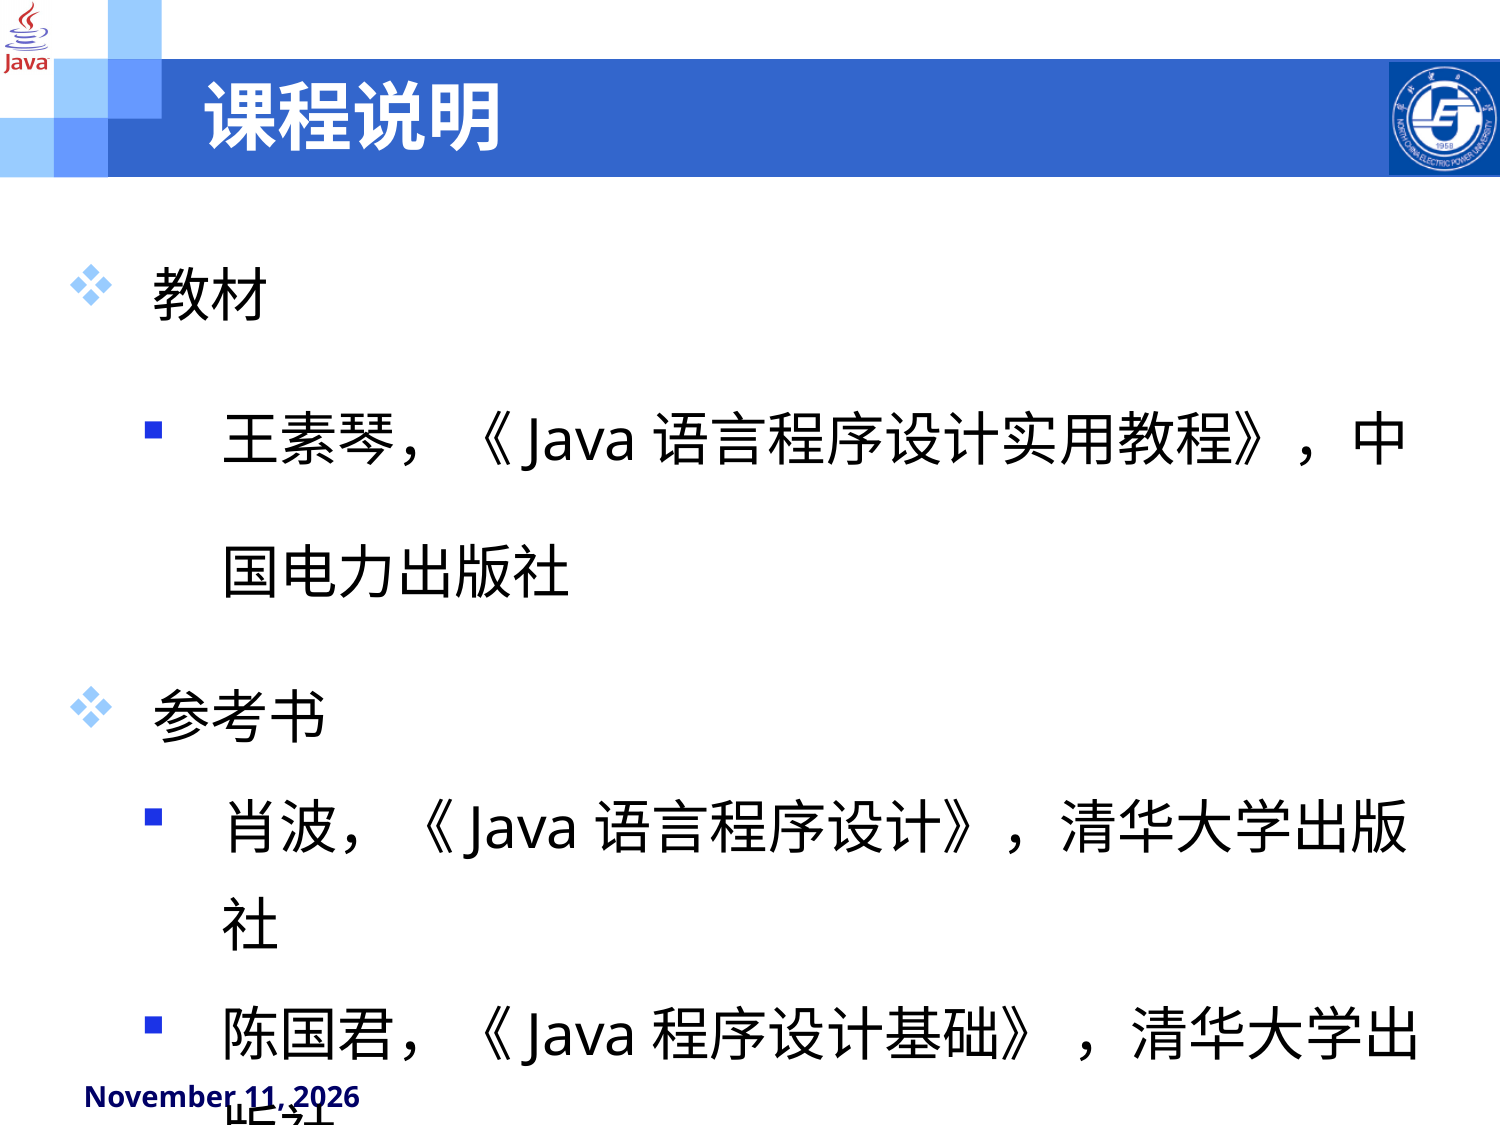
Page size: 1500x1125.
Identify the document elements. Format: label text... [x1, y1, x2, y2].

title 课程说明 [187, 74, 1401, 156]
picture [1389, 62, 1500, 175]
picture [0, 0, 53, 75]
list 教材 王素琴，《Java语言程序设计实用教程》，中国电力出版社 参考书 肖波，《Java语言程序设计》，清华大学出版社 陈国君，《Java程序设计基础》 ，清华大学出版社 [49, 187, 1463, 976]
